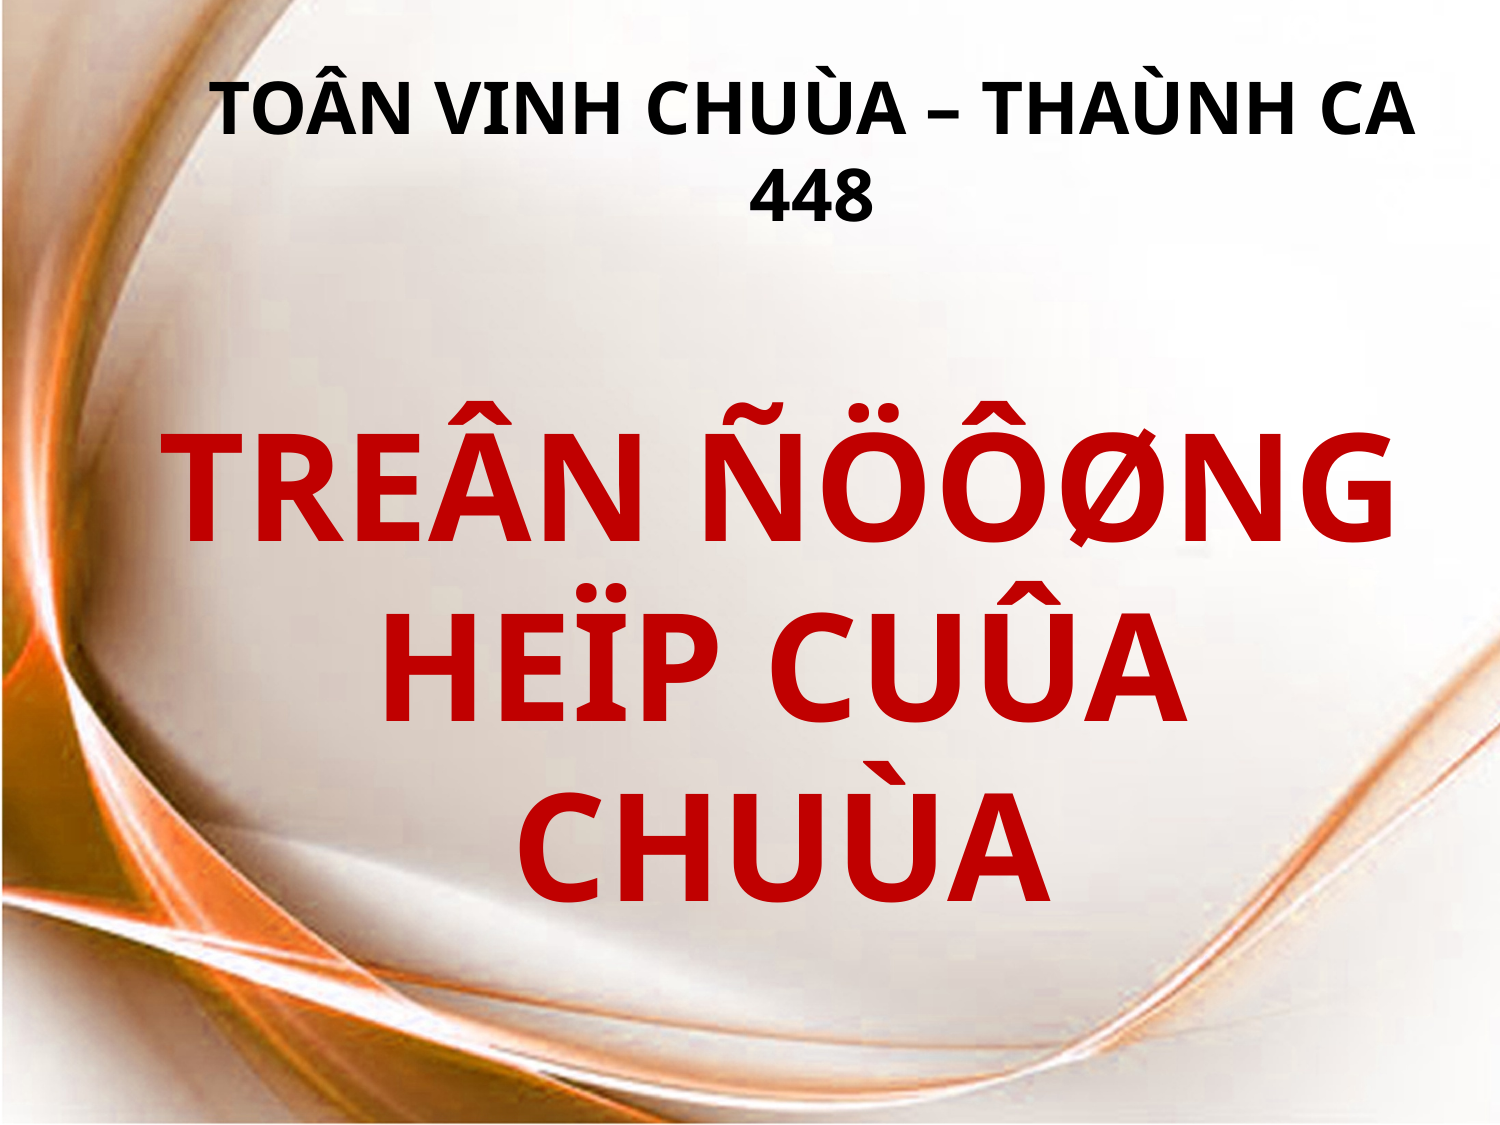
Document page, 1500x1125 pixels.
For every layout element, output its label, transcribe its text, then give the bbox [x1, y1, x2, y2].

text_box TOÂN VINH CHUÙA – THAÙNH CA 448 [150, 54, 1475, 244]
picture [0, 0, 1500, 1125]
text_box TREÂN ÑÖÔØNG HEÏP CUÛA CHUÙA [87, 383, 1475, 939]
